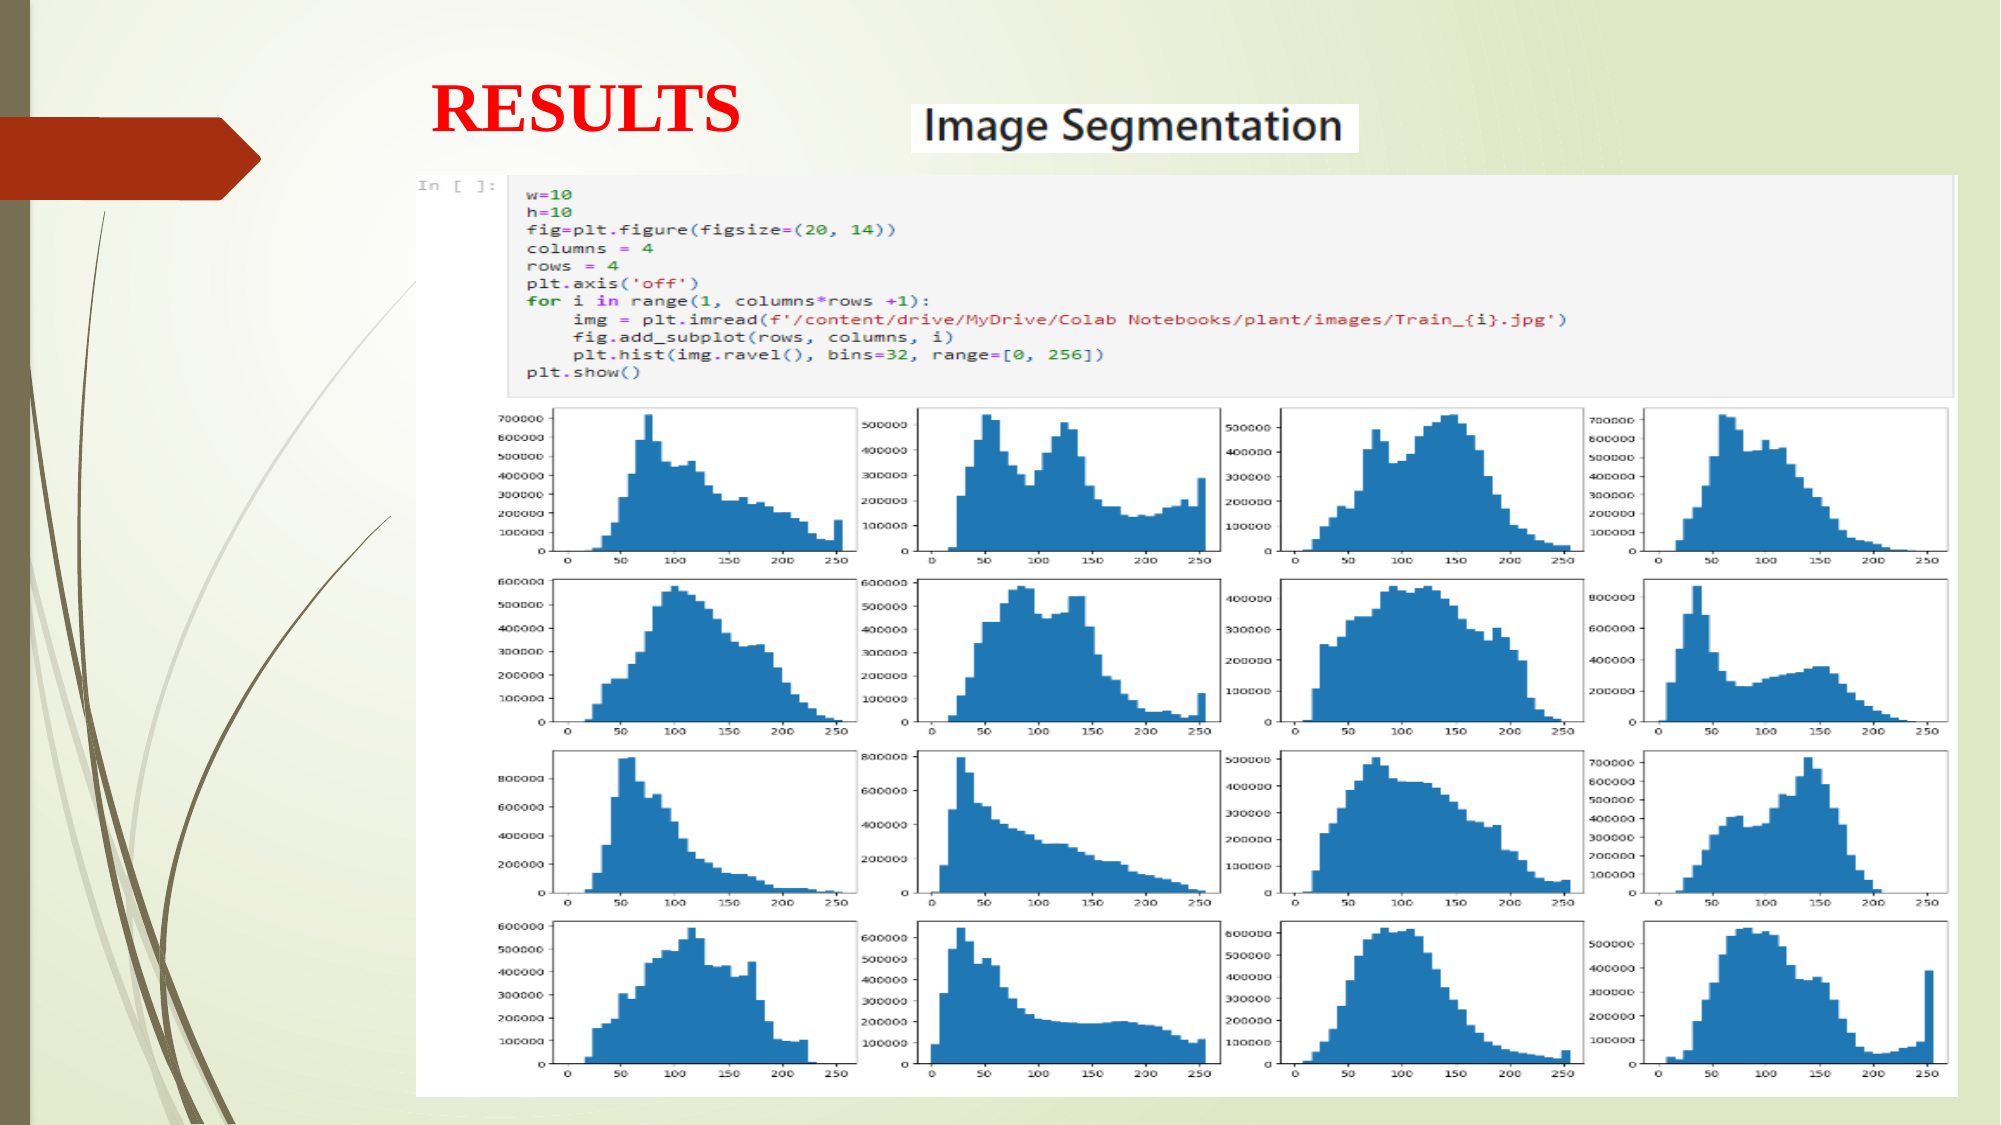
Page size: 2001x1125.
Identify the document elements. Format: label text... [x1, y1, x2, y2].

title RESULTS [416, 53, 1879, 153]
picture [911, 103, 1359, 154]
picture [416, 174, 1958, 1097]
